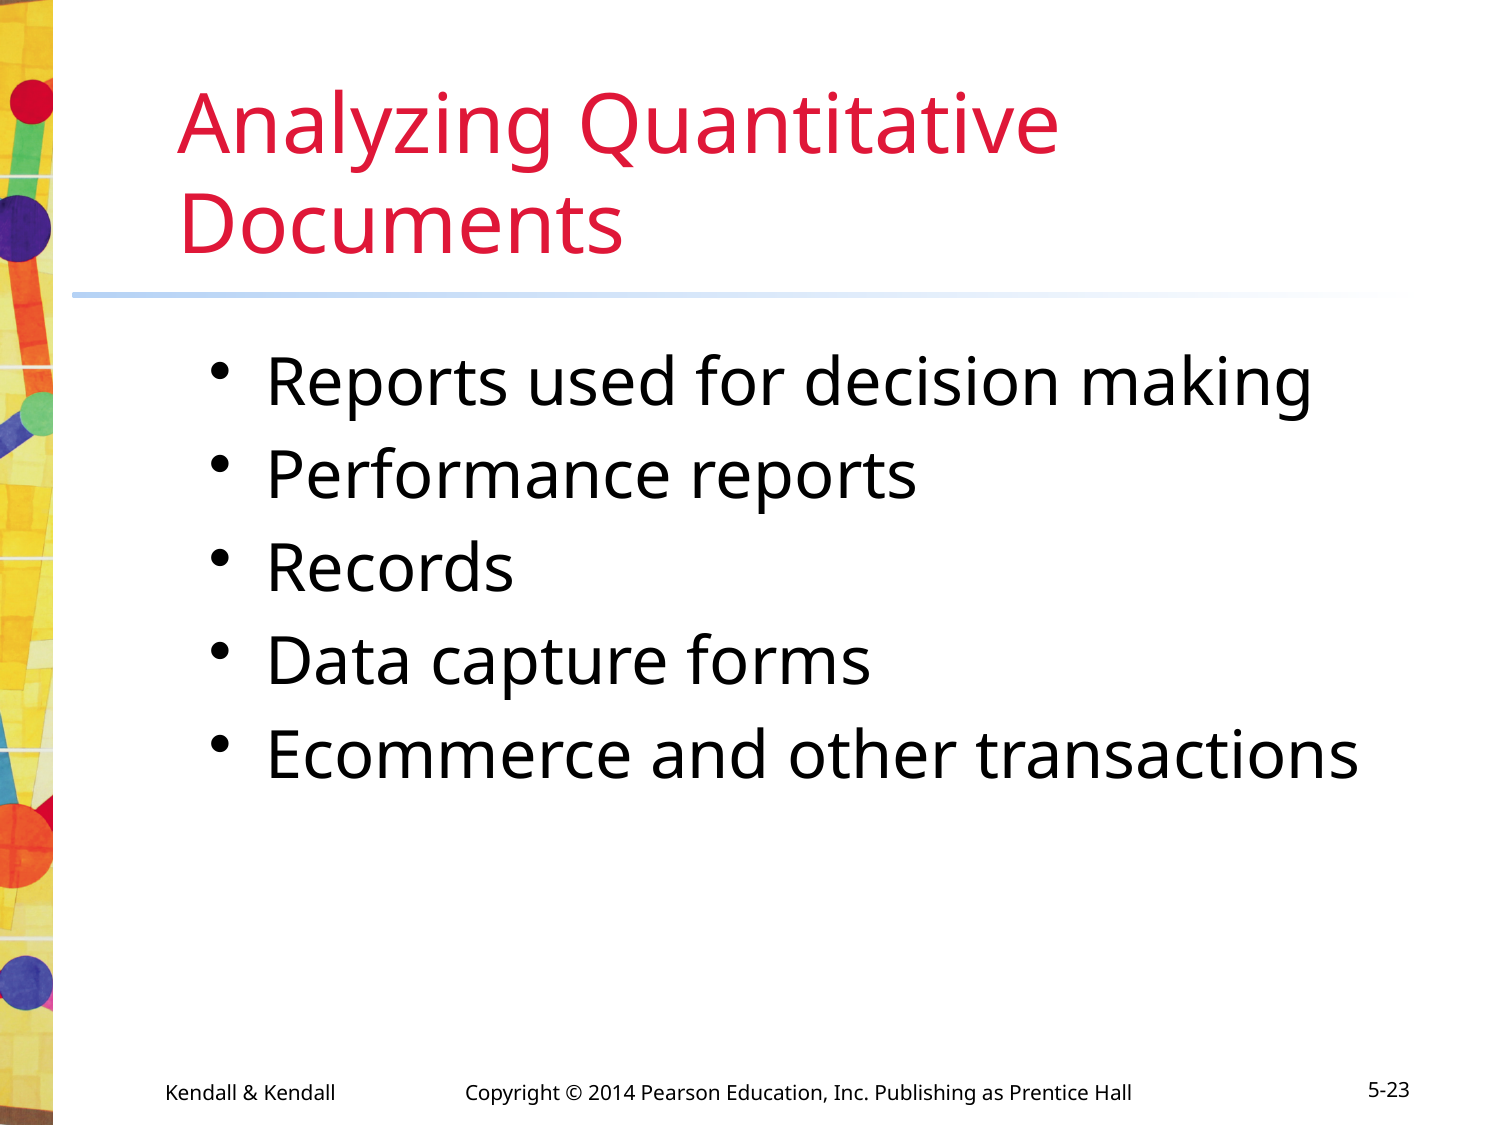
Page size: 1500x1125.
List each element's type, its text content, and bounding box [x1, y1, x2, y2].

slide_number Kendall & Kendall Copyright © 2014 Pearson Education, Inc. Publishing as Prentice Hall [150, 1037, 1313, 1113]
picture [0, 0, 53, 1125]
slide_number 5-23 [1313, 1037, 1425, 1113]
title Analyzing Quantitative Documents [162, 62, 1455, 251]
list Reports used for decision making Performance reports Records Data capture forms Ecommerce and other transactions [193, 330, 1470, 1007]
